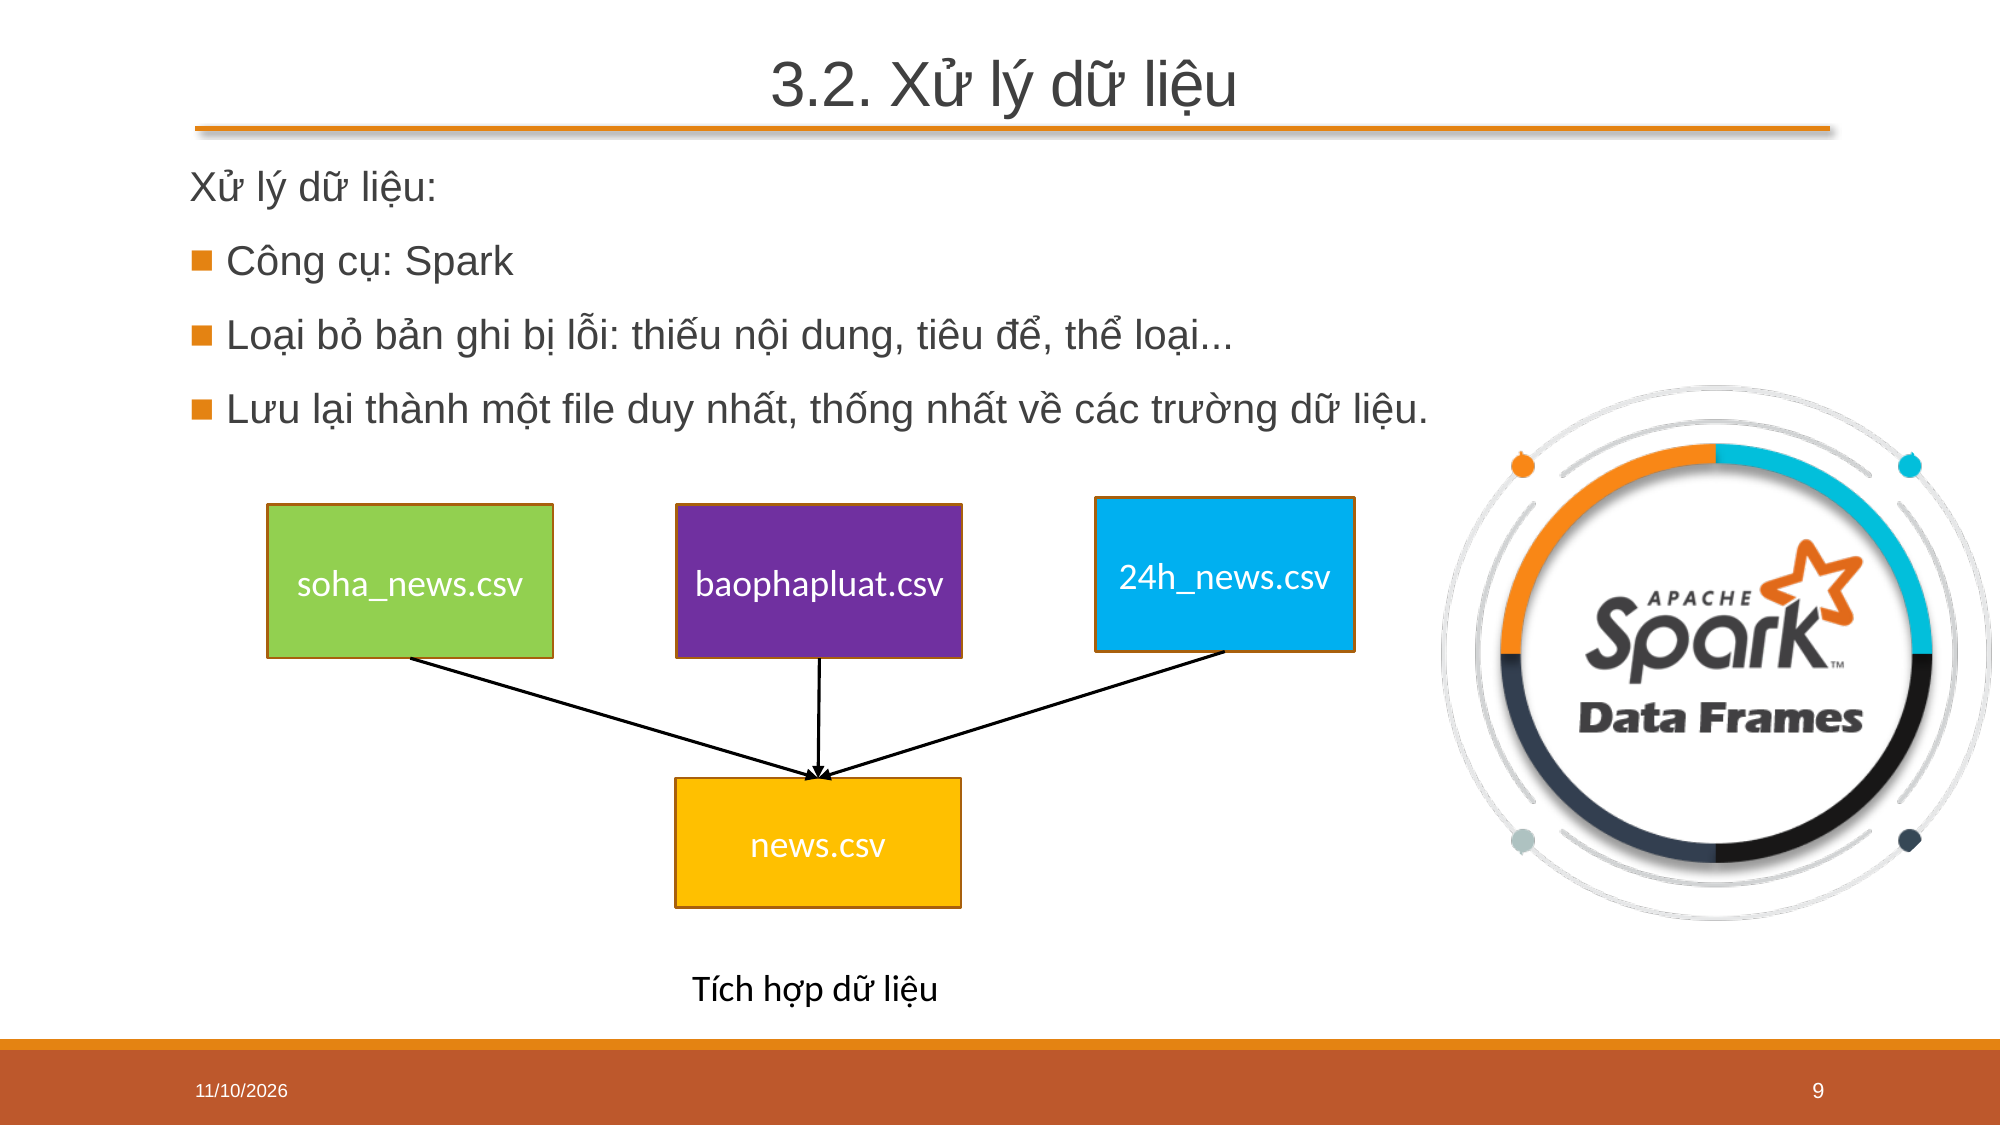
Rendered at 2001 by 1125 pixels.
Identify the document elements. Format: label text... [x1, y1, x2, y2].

picture [1427, 374, 2000, 928]
title 3.2. Xử lý dữ liệu [179, 47, 1830, 128]
text_box news.csv [674, 786, 962, 909]
text_box baophapluat.csv [675, 503, 963, 654]
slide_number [180, 1059, 586, 1120]
slide_number 9 [1624, 1059, 1840, 1120]
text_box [817, 651, 1226, 779]
text_box Tích hợp dữ liệu [677, 956, 954, 1017]
list Xử lý dữ liệu: Công cụ: Spark Loại bỏ bản ghi bị lỗi: thiếu nội dung, tiêu để, thể loại... Lưu lại thành một file duy nhất, thống nhất về các trường dữ liệu. [189, 158, 1840, 1011]
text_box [409, 657, 814, 779]
text_box soha_news.csv [266, 503, 554, 659]
text_box 24h_news.csv [1094, 496, 1356, 653]
